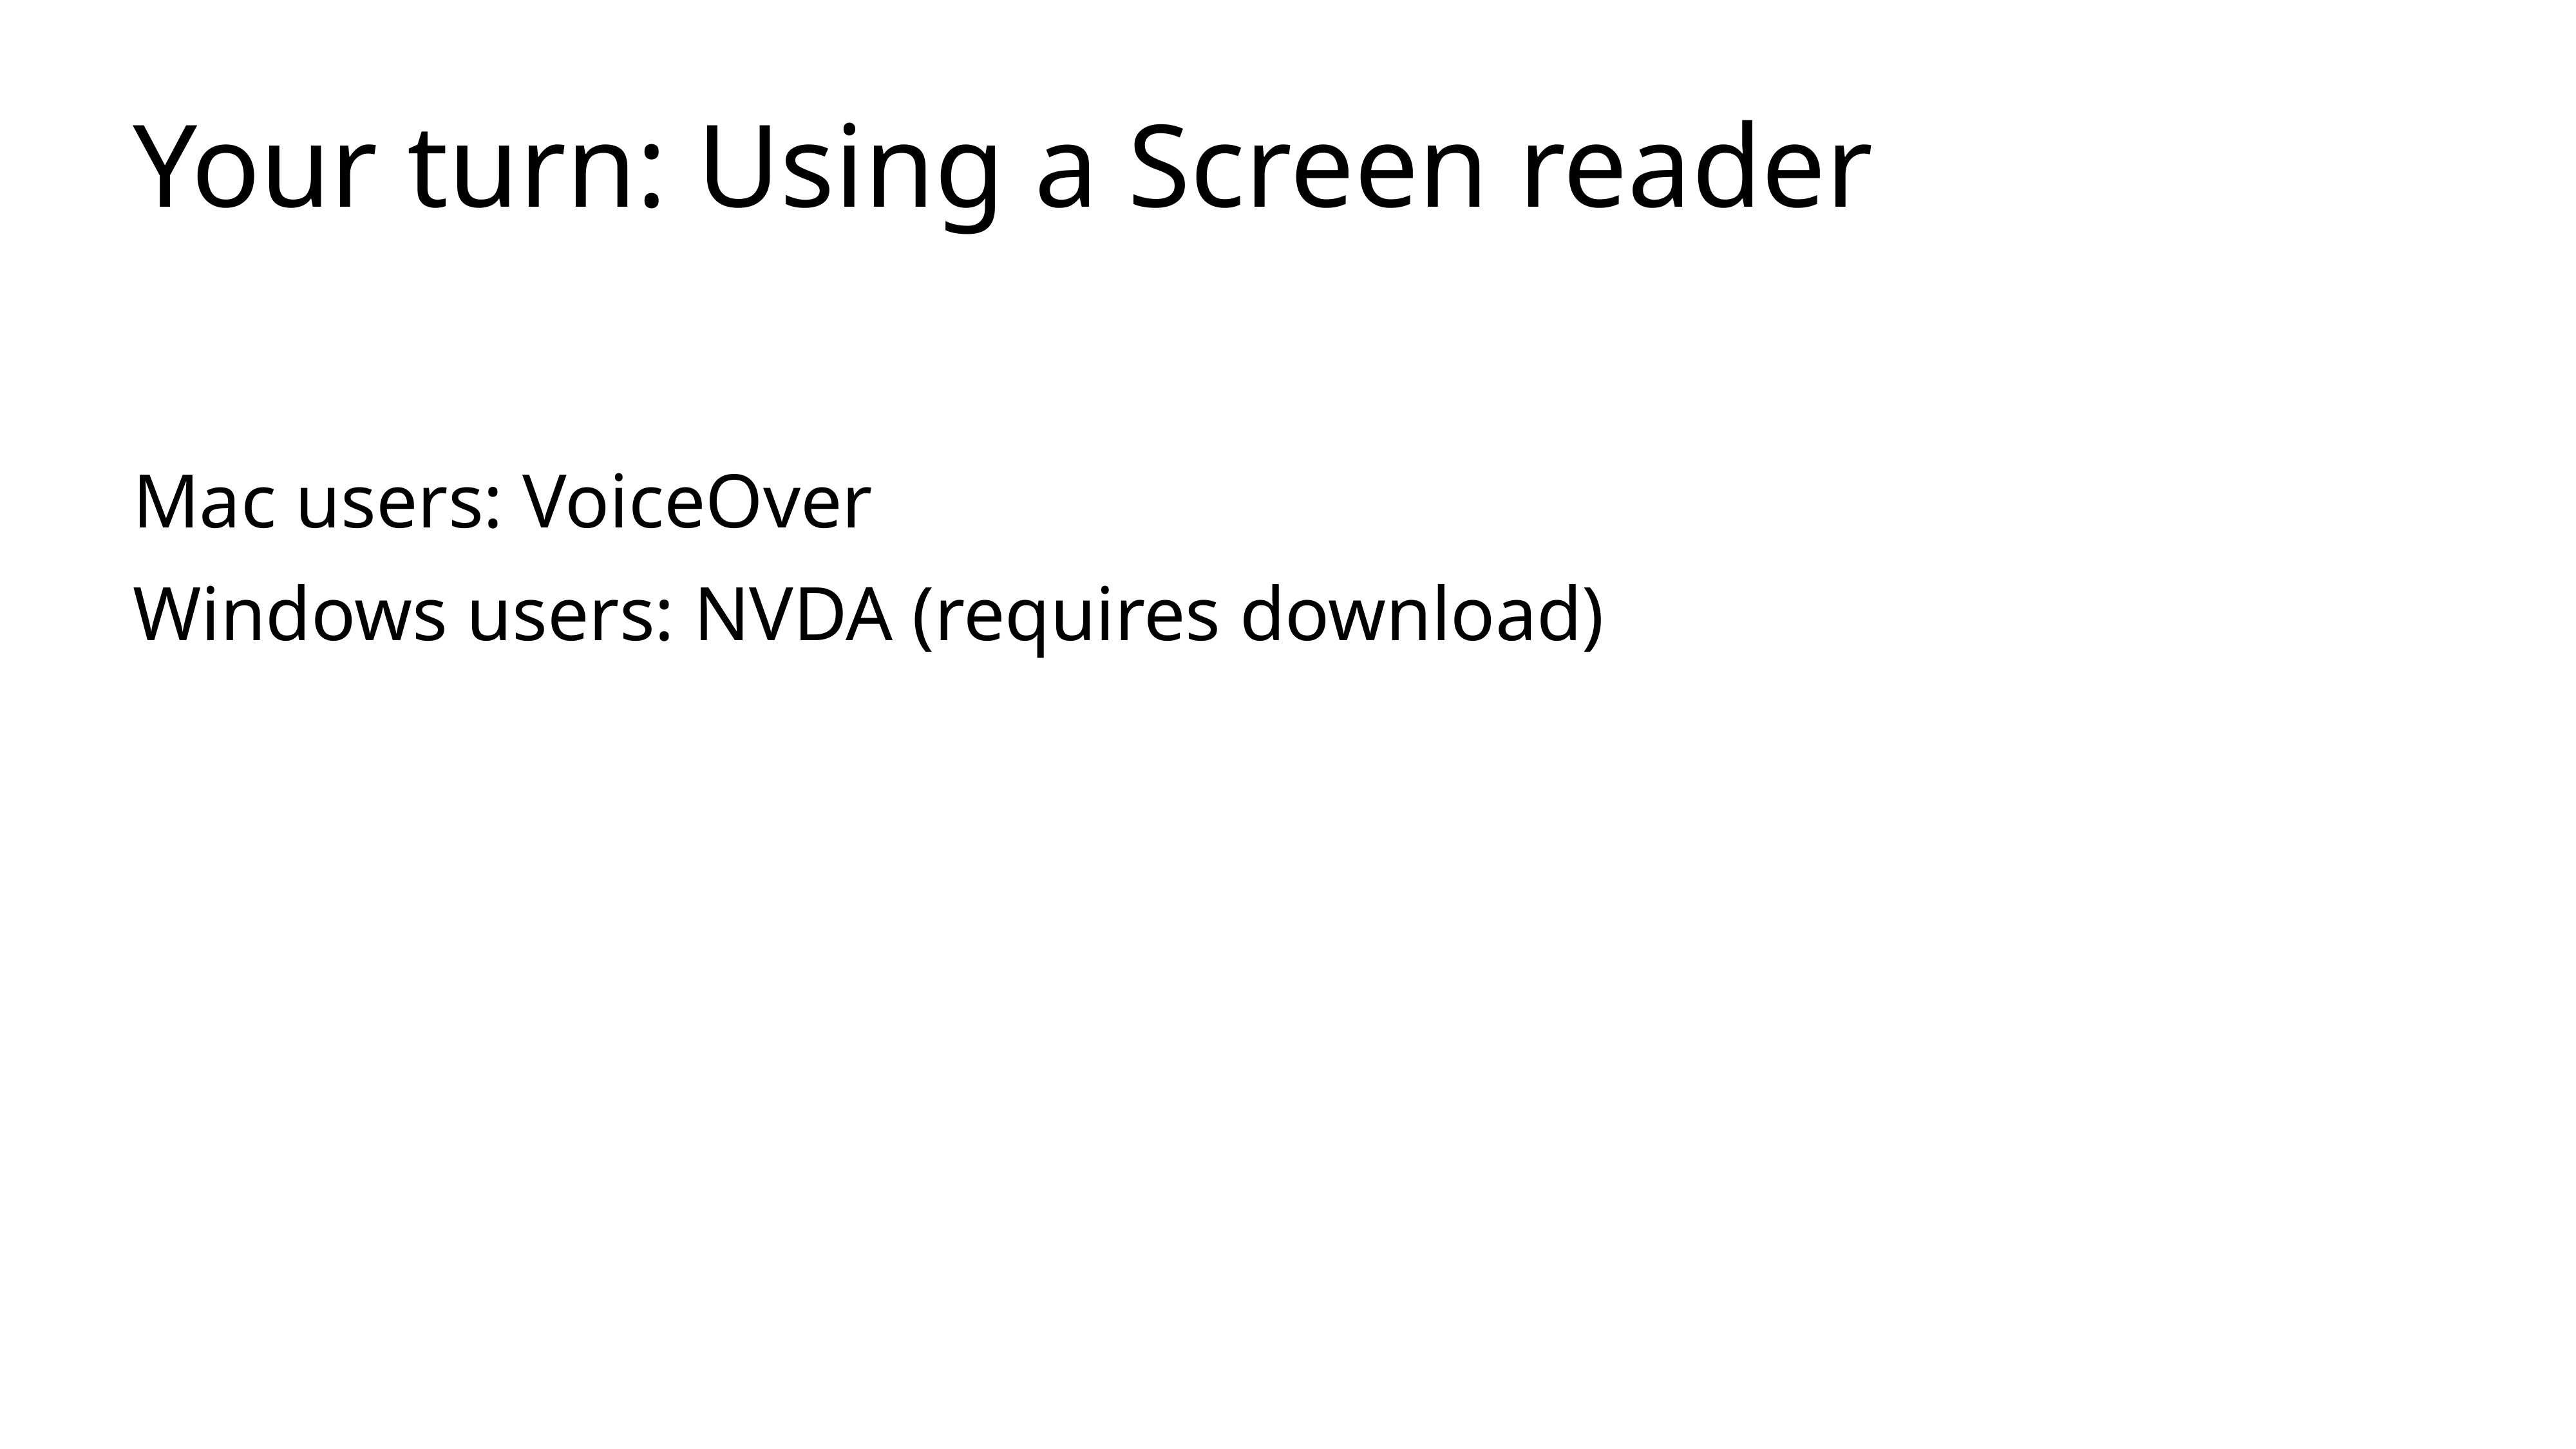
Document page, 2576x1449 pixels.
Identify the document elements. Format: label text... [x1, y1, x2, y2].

list Mac users: VoiceOver Windows users: NVDA (requires download) [127, 448, 2449, 1321]
title Your turn: Using a Screen reader [127, 114, 2449, 266]
